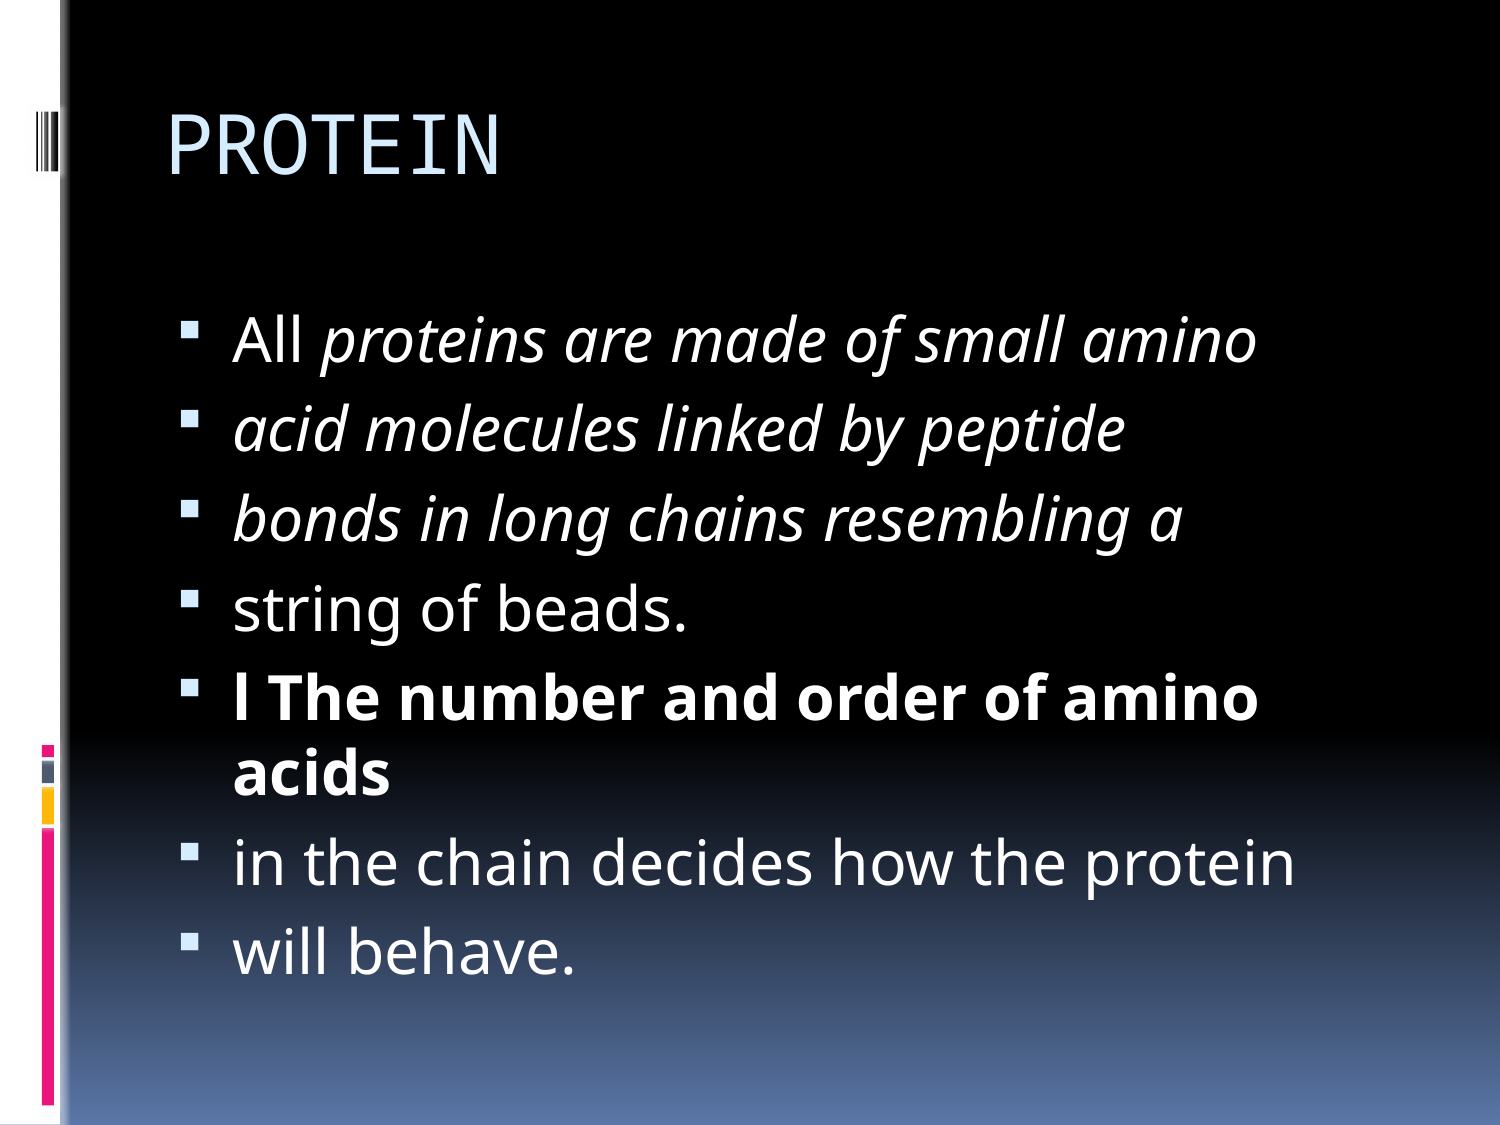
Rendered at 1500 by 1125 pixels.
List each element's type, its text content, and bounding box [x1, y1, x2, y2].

title PROTEIN [150, 83, 1425, 234]
list All proteins are made of small amino acid molecules linked by peptide bonds in long chains resembling a string of beads. l The number and order of amino acids in the chain decides how the protein will behave. [150, 292, 1425, 1043]
